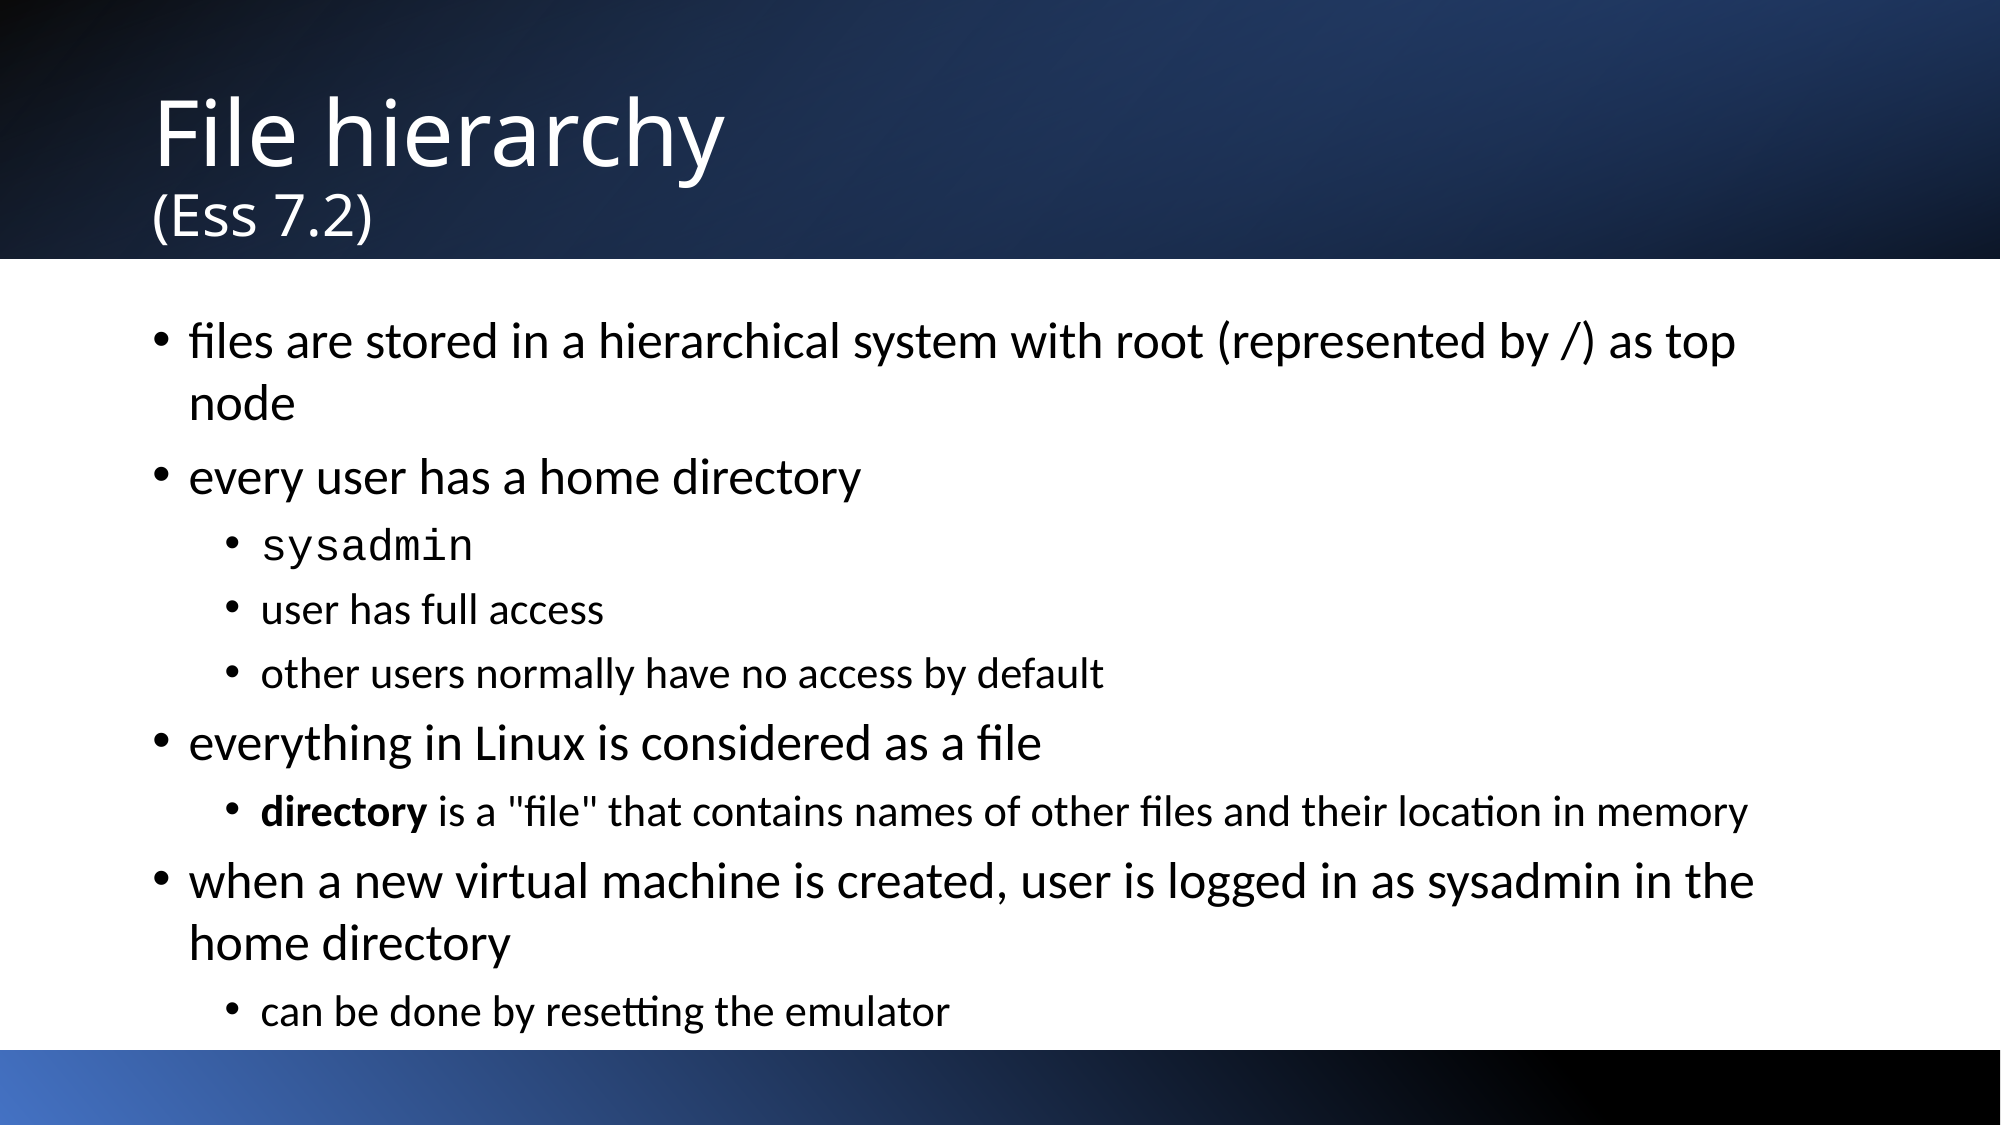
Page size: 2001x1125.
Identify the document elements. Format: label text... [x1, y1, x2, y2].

list files are stored in a hierarchical system with root (represented by /) as top node every user has a home directory sysadmin user has full access other users normally have no access by default everything in Linux is considered as a file directory is a "file" that contains names of other files and their location in memory when a new virtual machine is created, user is logged in as sysadmin in the home directory can be done by resetting the emulator [137, 299, 1863, 1049]
title File hierarchy (Ess 7.2) [137, 59, 1863, 278]
text_box [0, 0, 2000, 260]
text_box [0, 1049, 2000, 1125]
